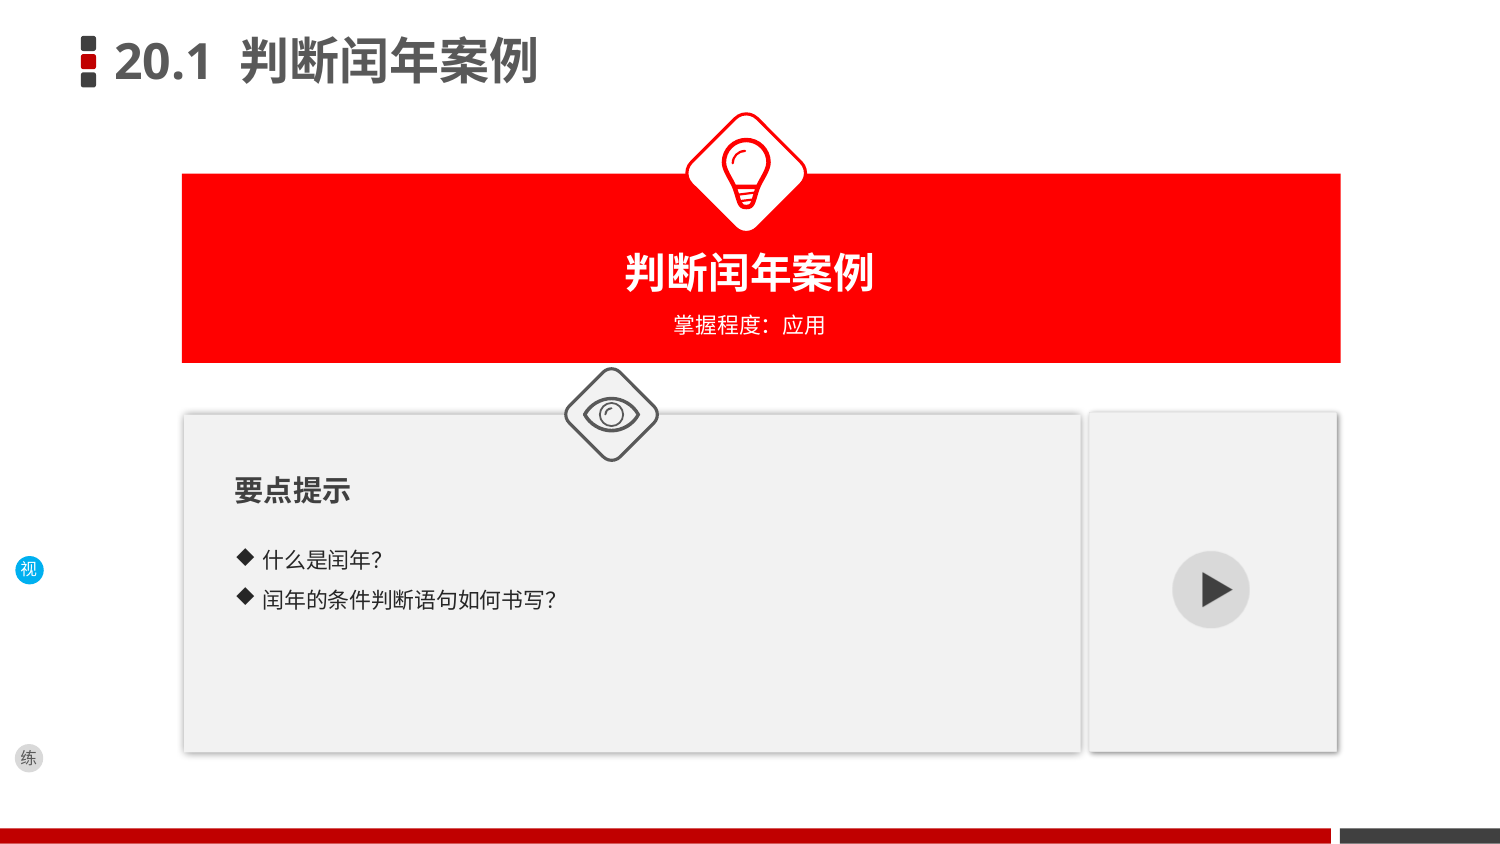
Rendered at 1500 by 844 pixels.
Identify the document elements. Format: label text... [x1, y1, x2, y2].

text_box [5, 551, 54, 588]
text_box [182, 412, 1077, 755]
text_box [575, 378, 648, 451]
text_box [5, 740, 54, 776]
text_box 20.1 判断闰年案例 [103, 0, 987, 130]
picture [1082, 405, 1348, 762]
text_box 掌握程度：应用 [496, 304, 1004, 346]
text_box 要点提示 [219, 465, 797, 515]
text_box 什么是闰年？ 闰年的条件判断语句如何书写？ [219, 526, 786, 620]
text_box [721, 137, 771, 210]
text_box [684, 130, 808, 235]
text_box 判断闰年案例 [537, 239, 963, 304]
text_box [180, 172, 1343, 365]
